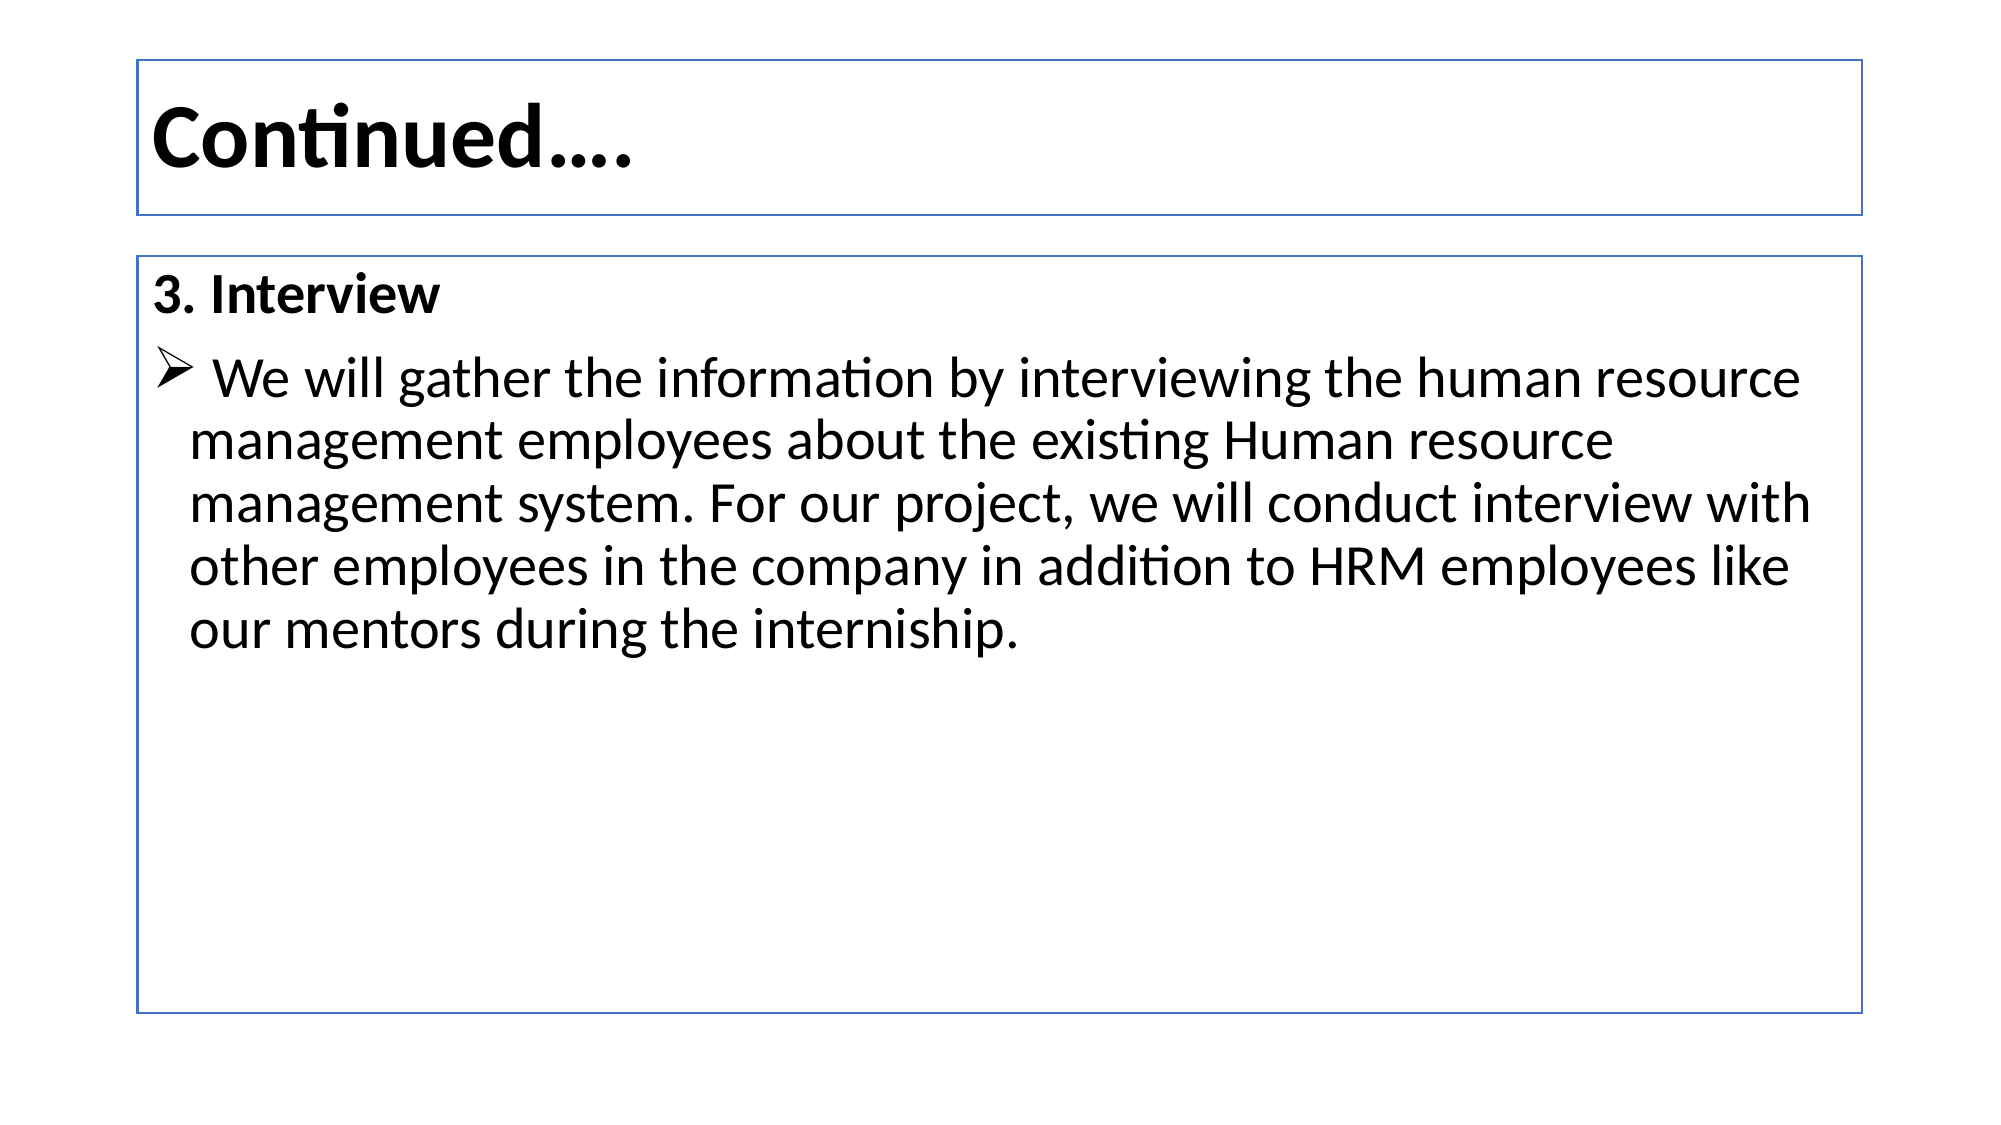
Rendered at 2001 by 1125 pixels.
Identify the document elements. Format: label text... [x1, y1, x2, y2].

title Continued…. [136, 59, 1863, 216]
list 3. Interview We will gather the information by interviewing the human resource management employees about the existing Human resource management system. For our project, we will conduct interview with other employees in the company in addition to HRM employees like our mentors during the interniship. [136, 255, 1863, 1014]
